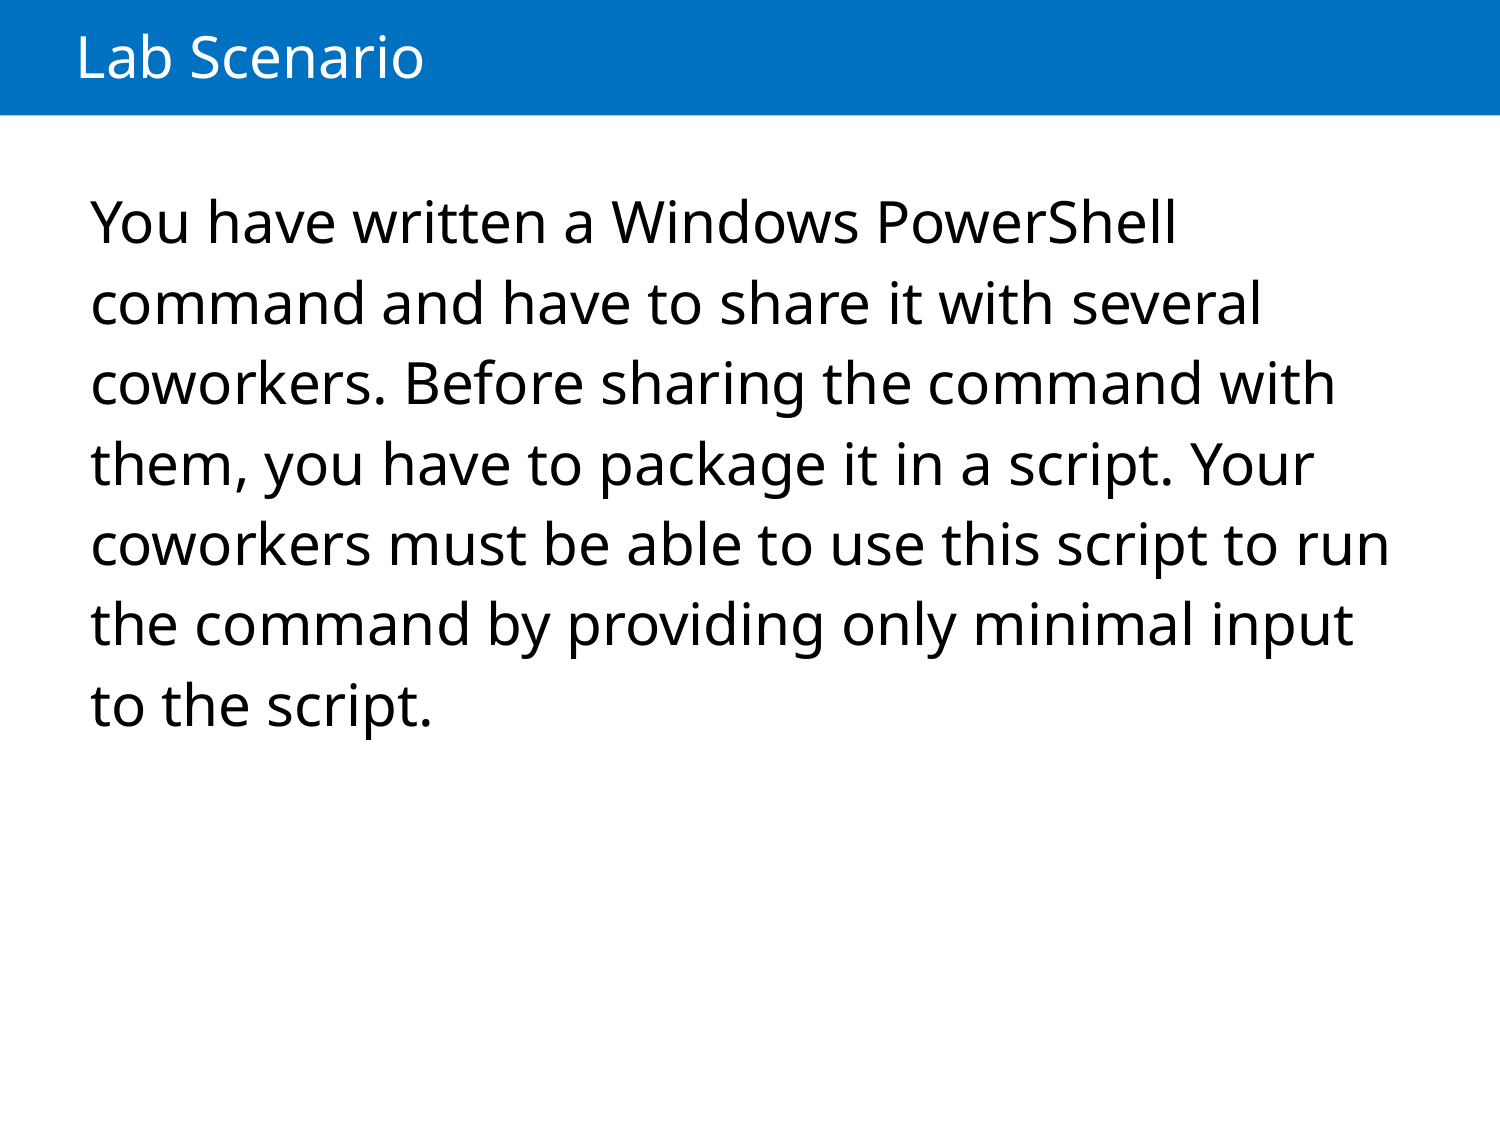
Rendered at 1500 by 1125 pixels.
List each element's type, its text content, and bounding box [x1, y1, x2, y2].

title Lab Scenario [75, 0, 1351, 122]
text_box You have written a Windows PowerShell command and have to share it with several coworkers. Before sharing the command with them, you have to package it in a script. Your coworkers must be able to use this script to run the command by providing only minimal input to the script. [75, 167, 1408, 746]
